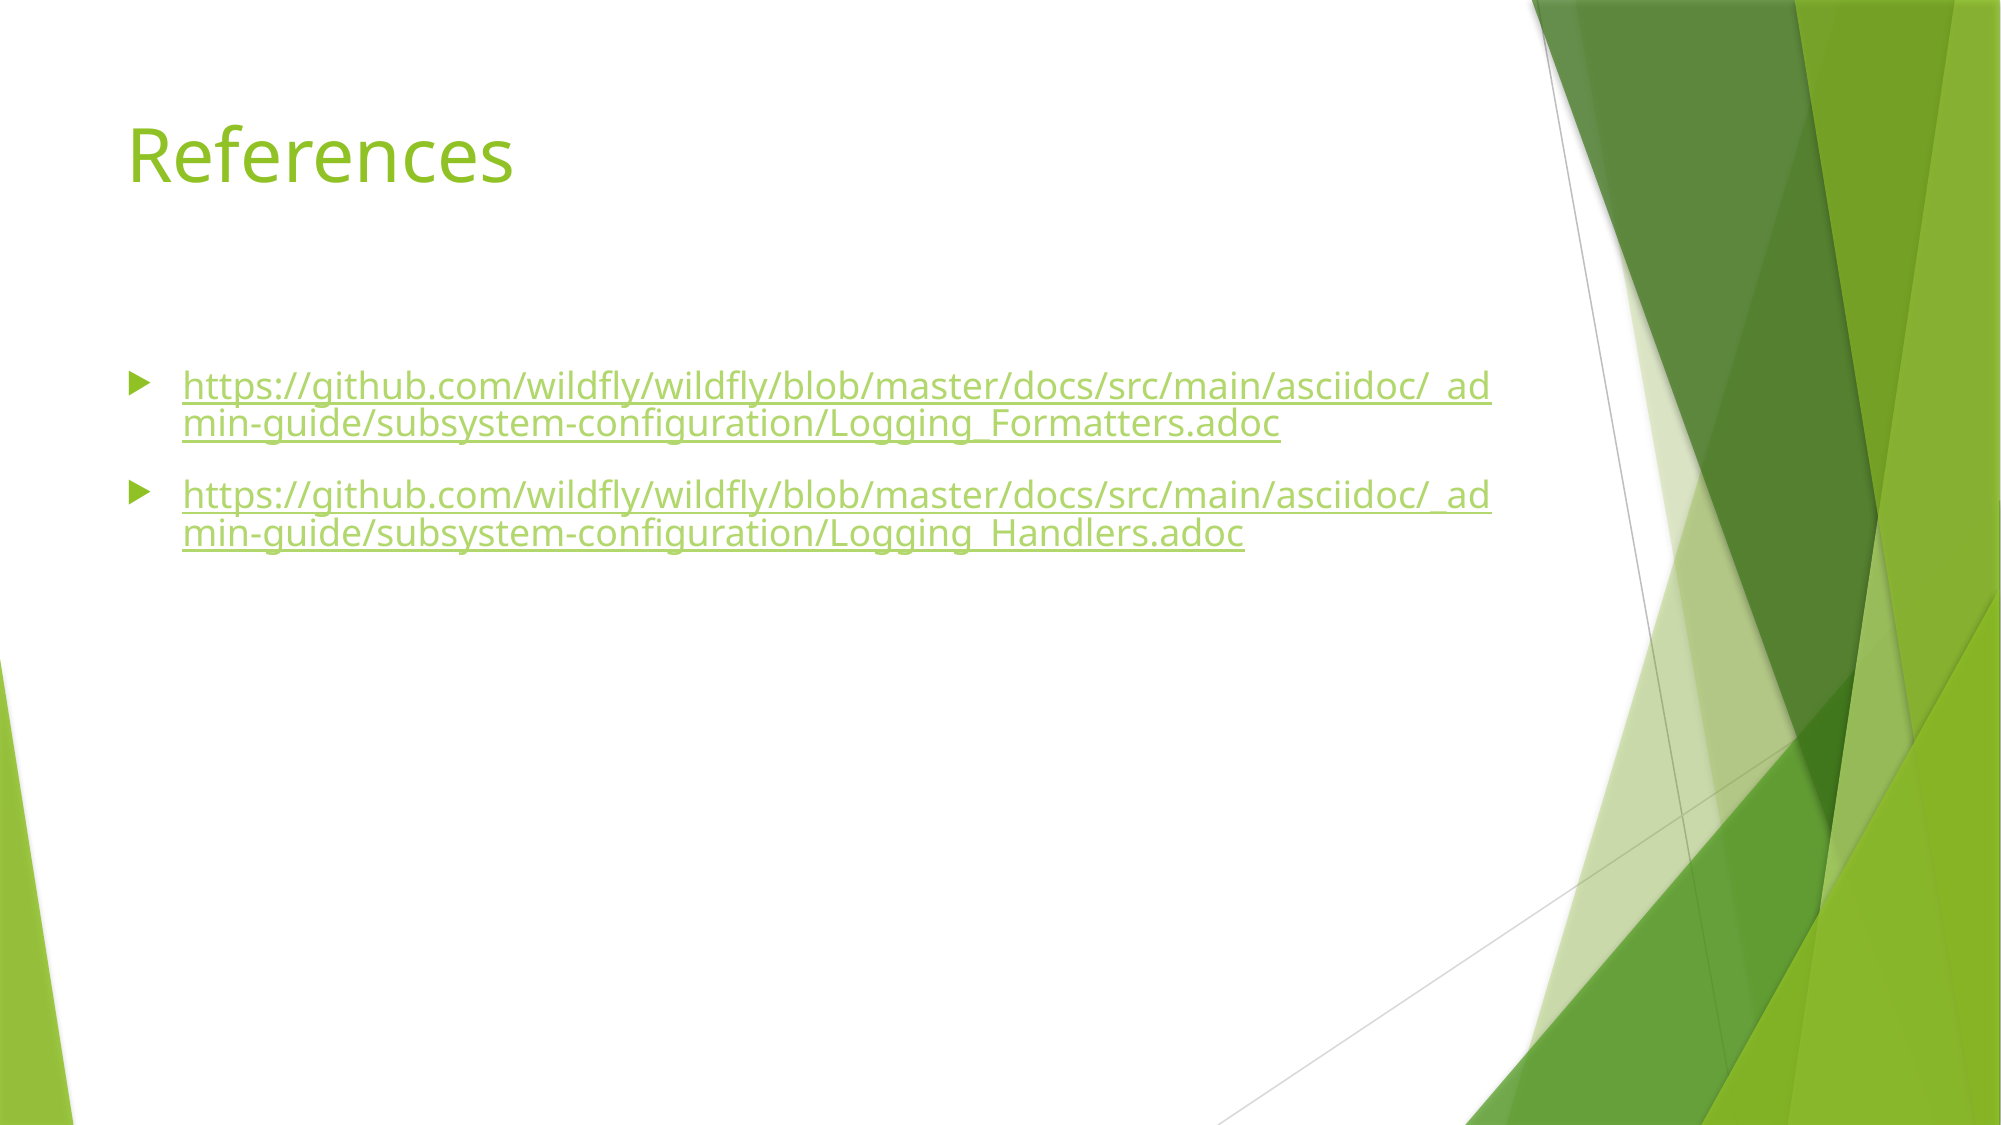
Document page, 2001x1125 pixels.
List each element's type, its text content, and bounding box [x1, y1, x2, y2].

list https://github.com/wildfly/wildfly/blob/master/docs/src/main/asciidoc/_admin-guide/subsystem-configuration/Logging_Formatters.adoc https://github.com/wildfly/wildfly/blob/master/docs/src/main/asciidoc/_admin-guide/subsystem-configuration/Logging_Handlers.adoc [111, 354, 1522, 992]
title References [111, 99, 1522, 317]
